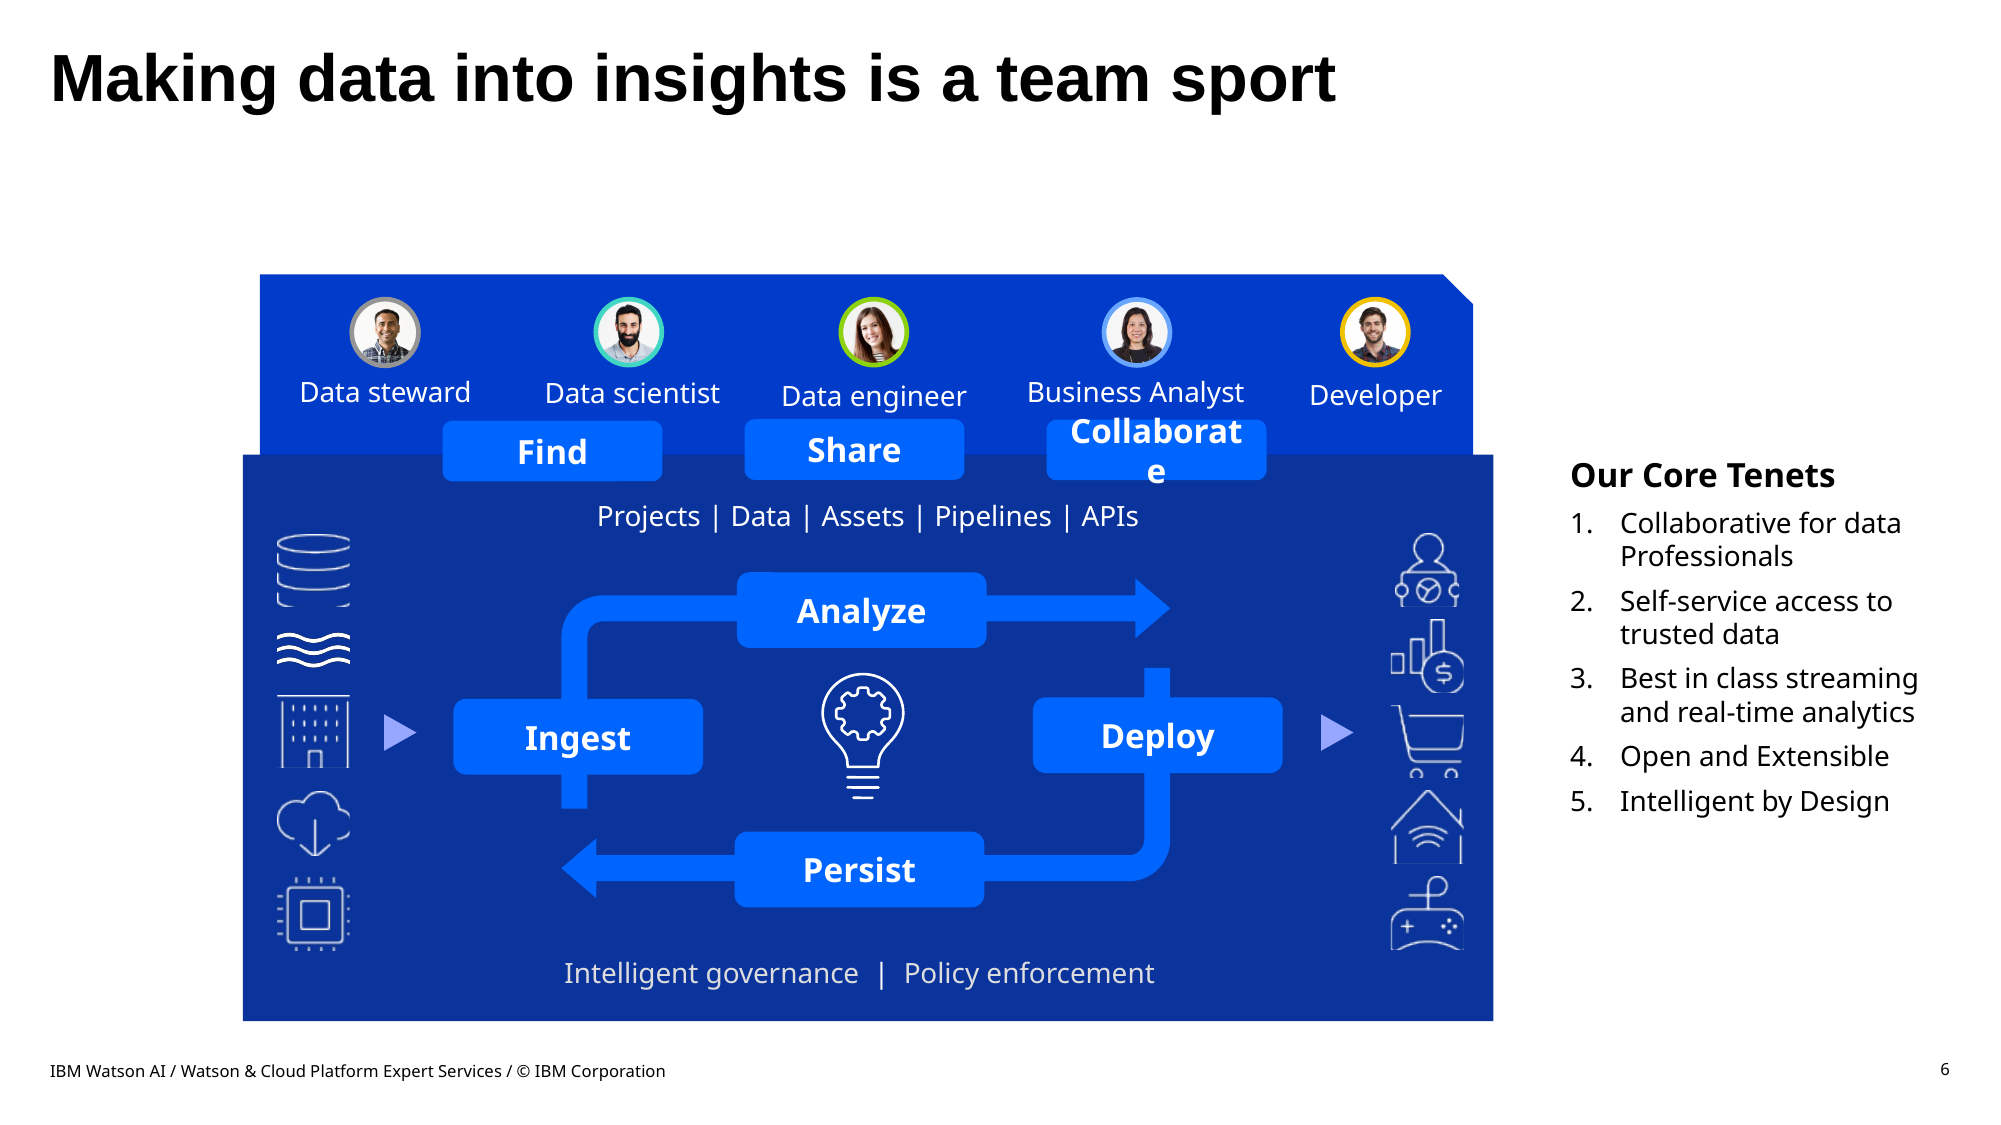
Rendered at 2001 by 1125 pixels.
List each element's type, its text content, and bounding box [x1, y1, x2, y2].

text_box Intelligent governance | Policy enforcement [549, 948, 1170, 997]
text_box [276, 533, 350, 951]
text_box [384, 714, 417, 751]
text_box Share [744, 419, 965, 480]
text_box [259, 274, 1474, 454]
text_box Collaborate [1046, 419, 1267, 481]
slide_number 6 [1500, 1055, 1950, 1086]
text_box [242, 454, 1494, 1022]
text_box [1028, 299, 1244, 408]
text_box Projects | Data | Assets | Pipelines | APIs [582, 494, 1154, 540]
text_box Find [442, 420, 663, 482]
text_box [1321, 714, 1354, 751]
title Making data into insights is a team sport [50, 43, 1906, 184]
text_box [1390, 533, 1464, 950]
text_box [301, 298, 470, 408]
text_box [453, 572, 1283, 908]
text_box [1310, 298, 1441, 412]
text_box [539, 298, 719, 410]
text_box IBM Watson AI / Watson & Cloud Platform Expert Services / © IBM Corporation [50, 1055, 1450, 1086]
text_box Our Core Tenets Collaborative for data Professionals Self-service access to trusted data Best in class streaming and real-time analytics Open and Extensible Intelligent by Design [1555, 454, 1949, 825]
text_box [786, 298, 963, 413]
